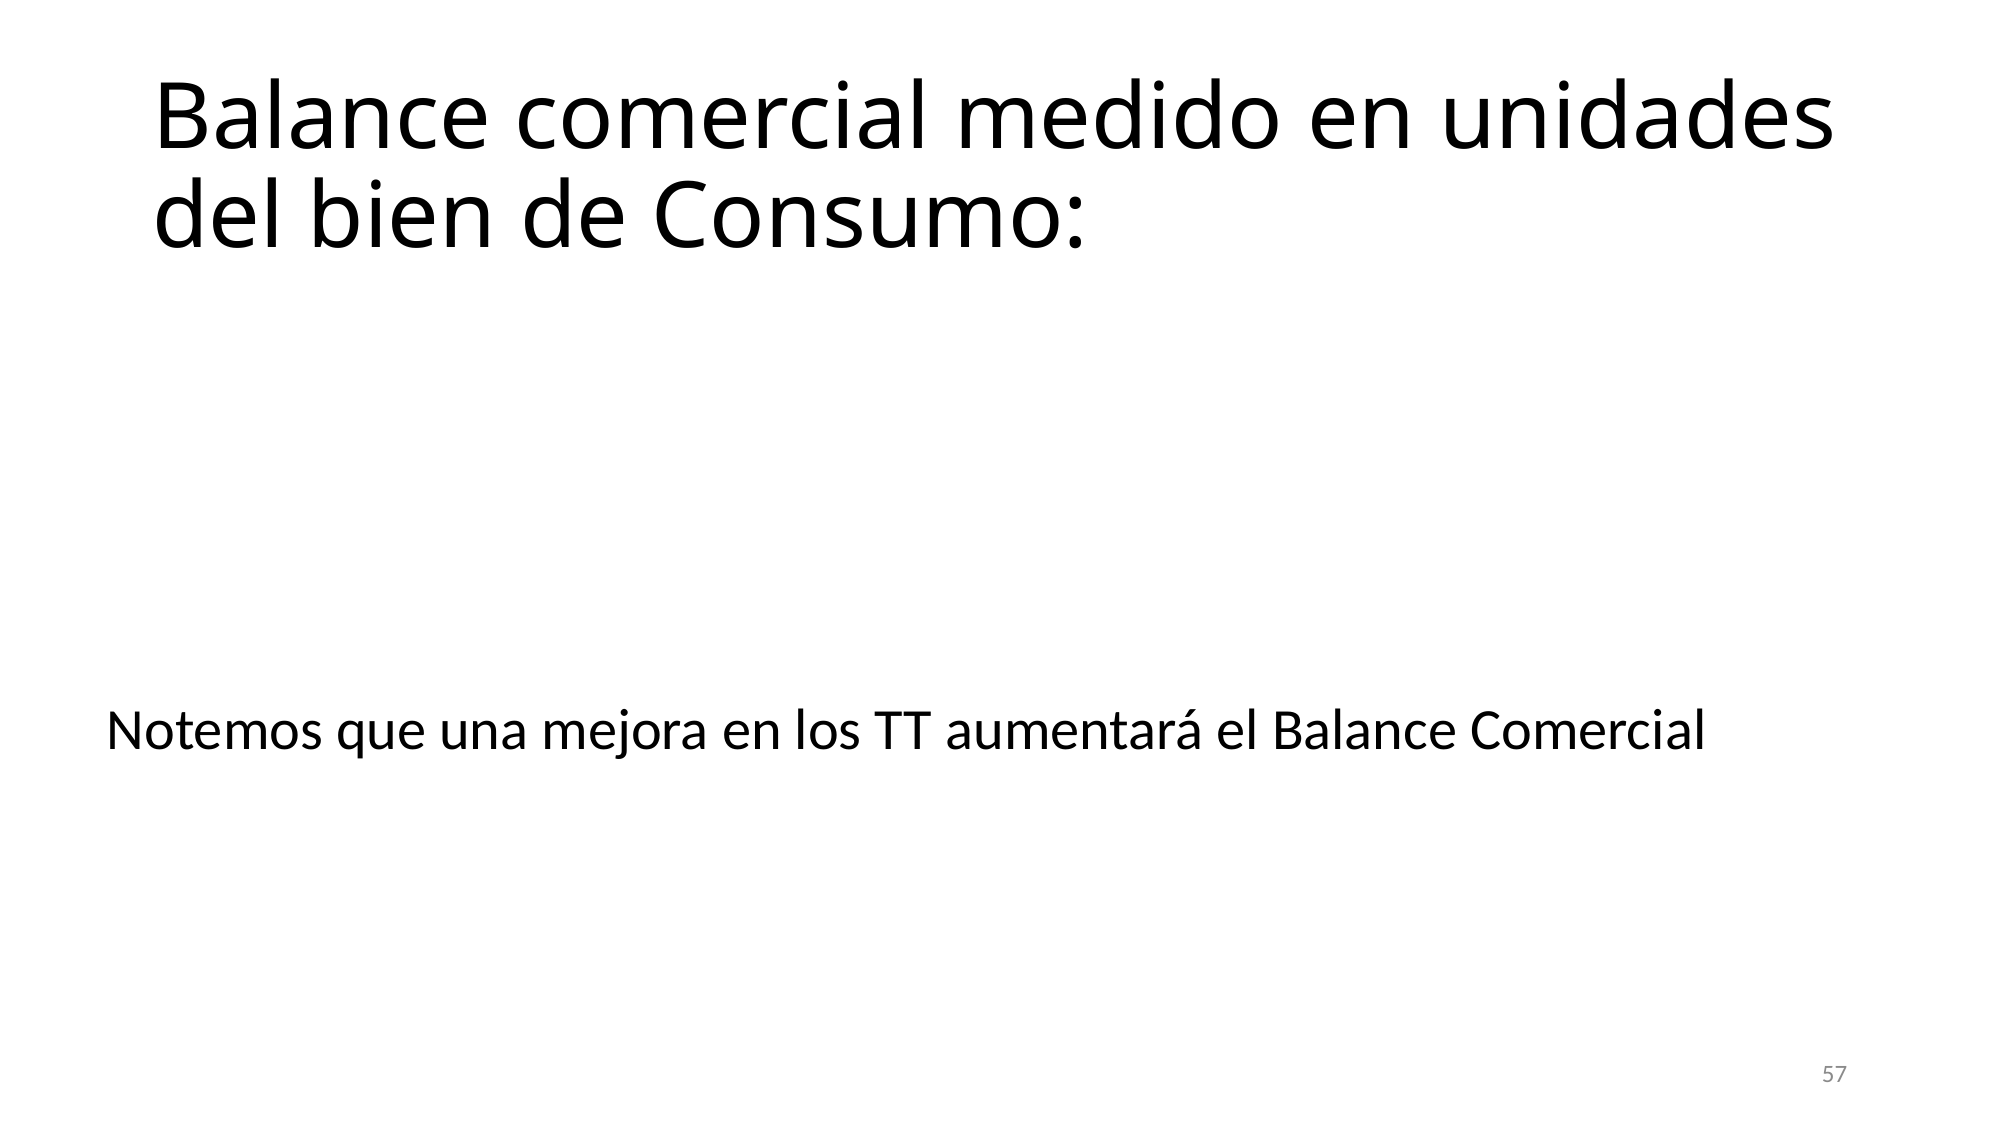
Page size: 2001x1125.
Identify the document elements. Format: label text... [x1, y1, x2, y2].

slide_number 57 [1412, 1042, 1863, 1103]
title Balance comercial medido en unidades del bien de Consumo: [137, 59, 1863, 278]
